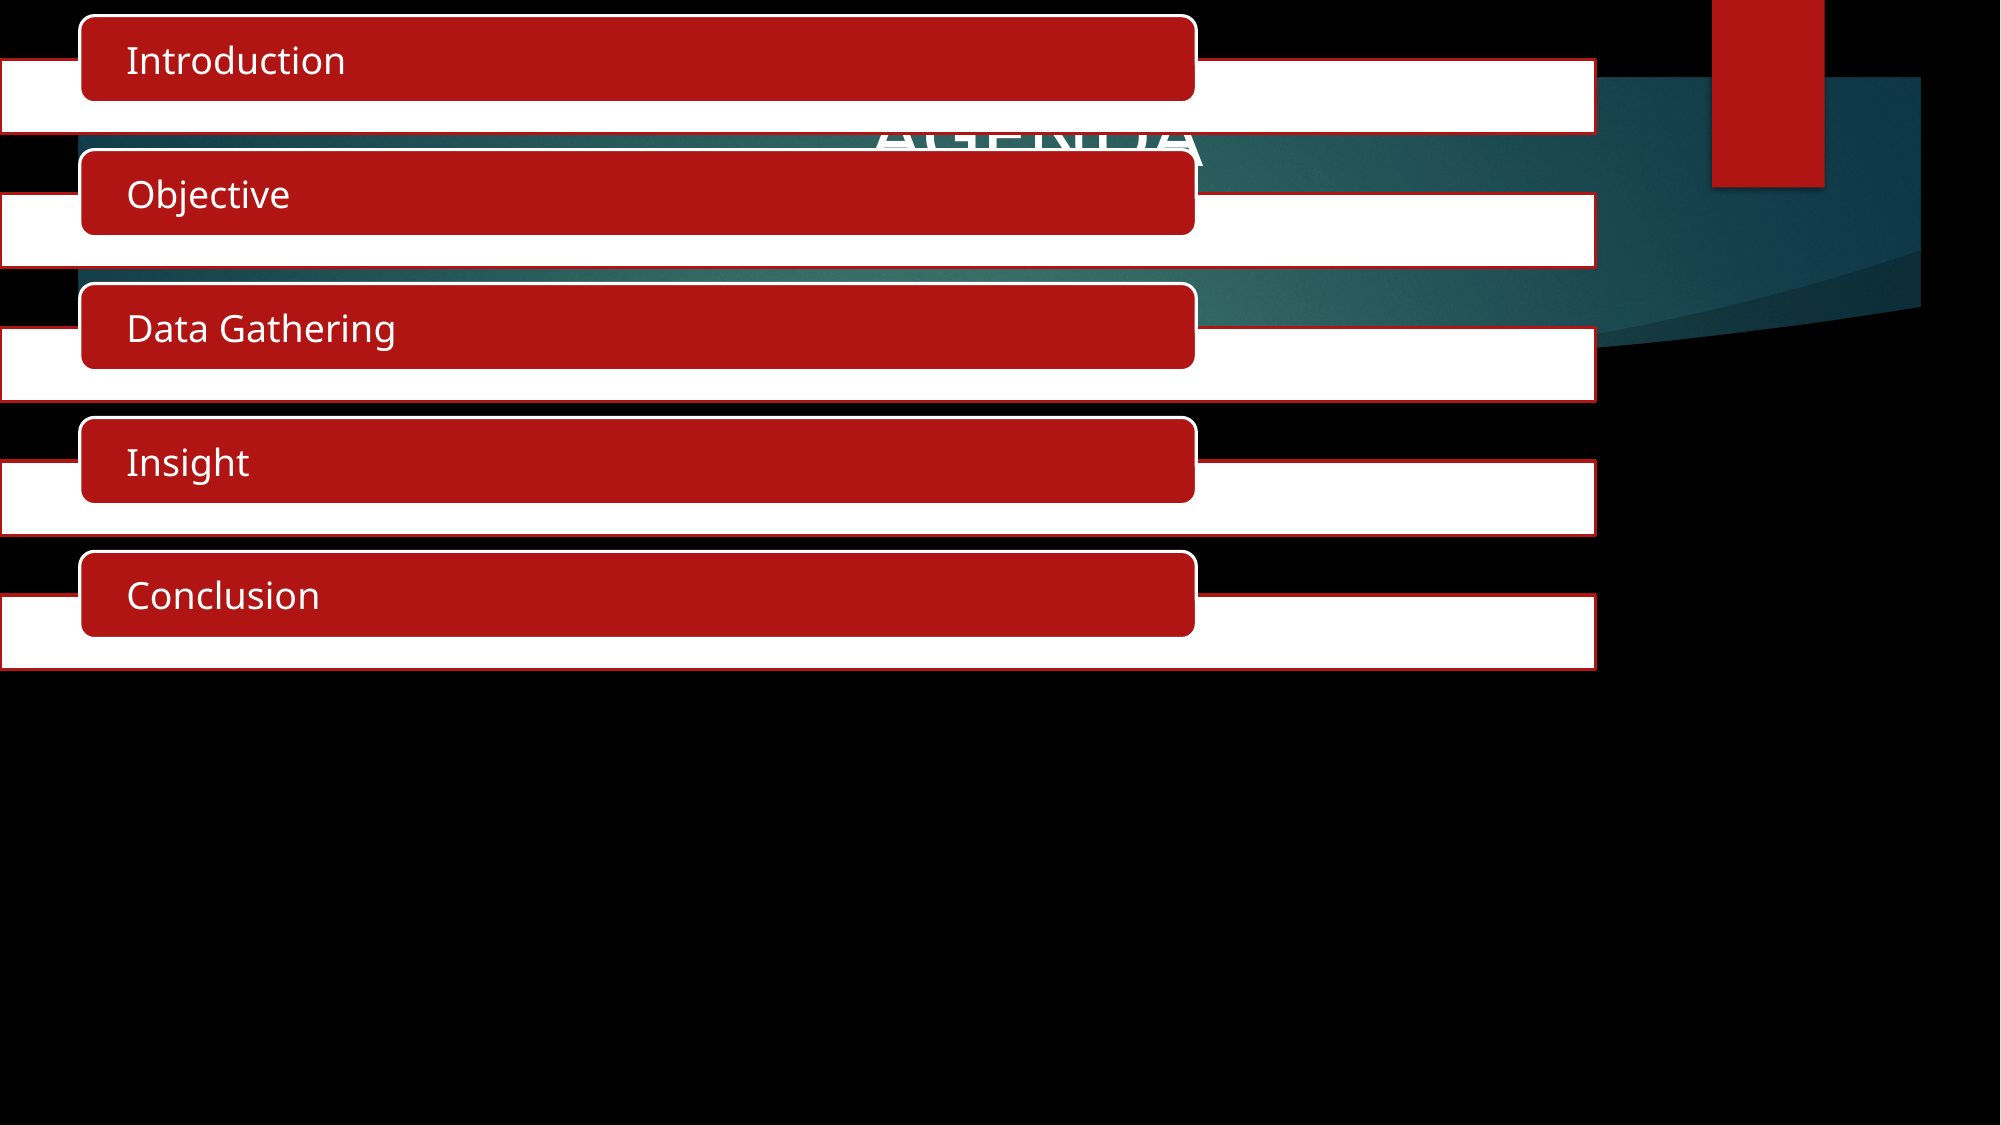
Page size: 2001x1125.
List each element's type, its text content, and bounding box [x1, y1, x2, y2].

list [224, 299, 1821, 985]
title AGENDA [225, 48, 1849, 218]
